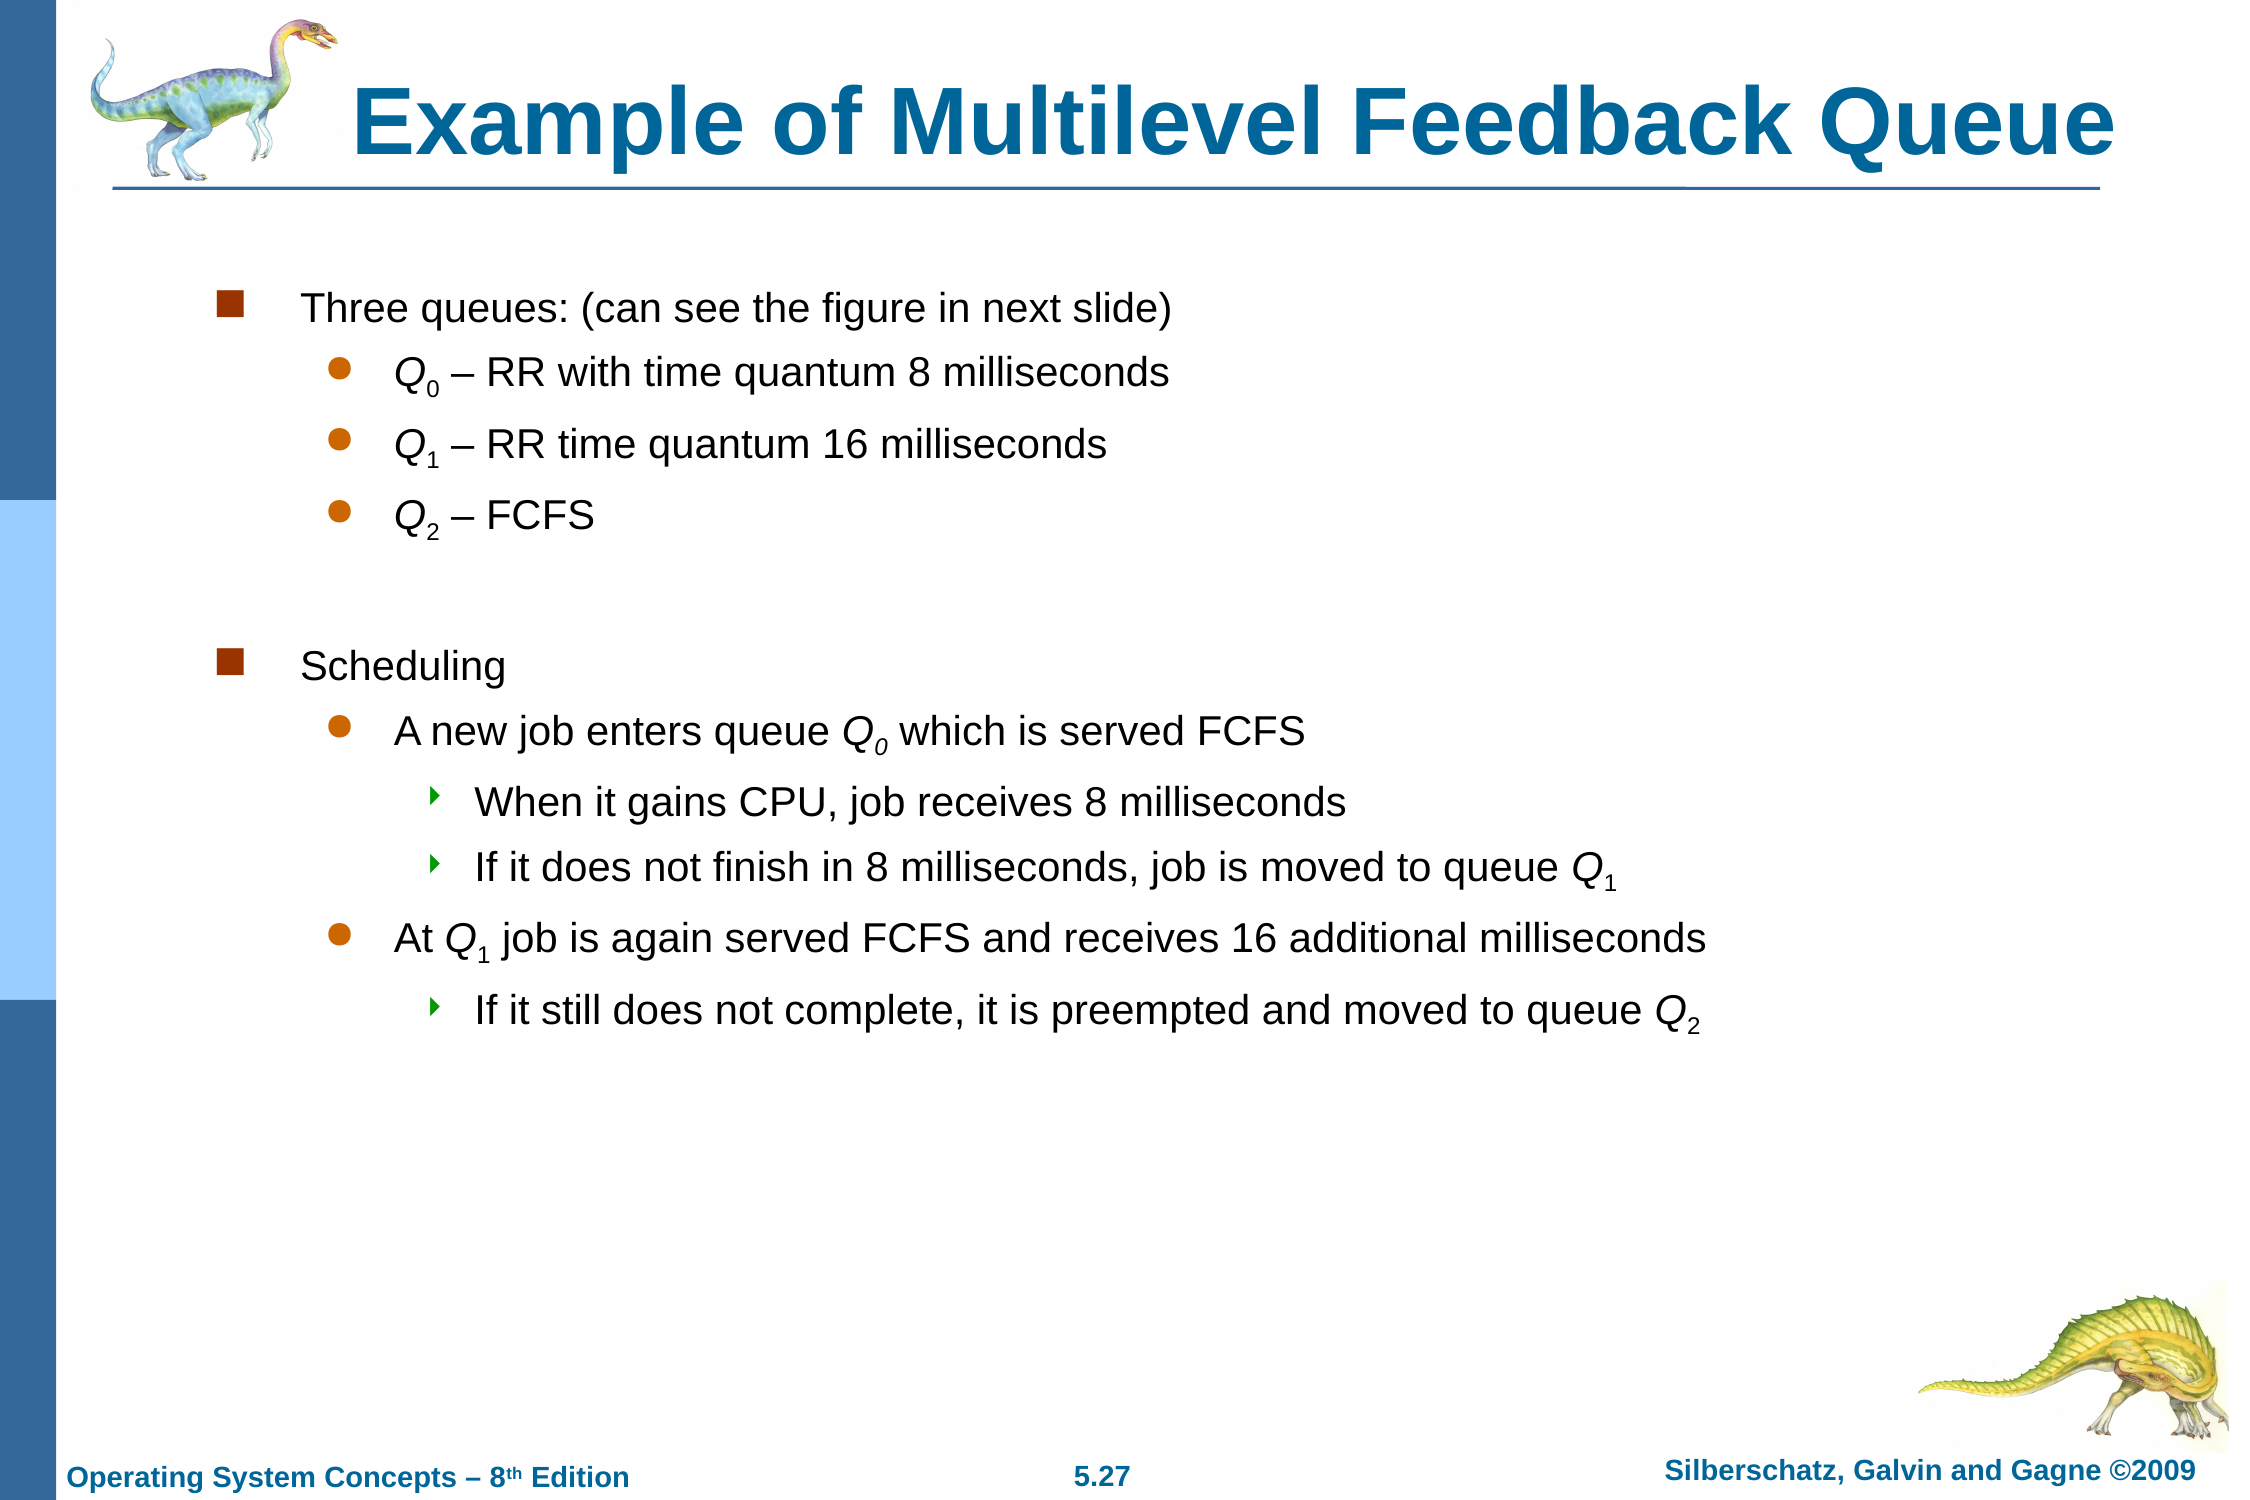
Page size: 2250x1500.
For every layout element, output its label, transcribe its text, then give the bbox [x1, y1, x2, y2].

picture [70, 0, 365, 199]
title Example of Multilevel Feedback Queue [278, 0, 2192, 185]
picture [1913, 1279, 2229, 1453]
list Three queues: (can see the figure in next slide) Q0 – RR with time quantum 8 milliseconds Q1 – RR time quantum 16 milliseconds Q2 – FCFS Scheduling A new job enters queue Q0 which is served FCFS When it gains CPU, job receives 8 milliseconds If it does not finish in 8 milliseconds, job is moved to queue Q1 At Q1 job is again served FCFS and receives 16 additional milliseconds If it still does not complete, it is preempted and moved to queue Q2 [198, 269, 2071, 1261]
